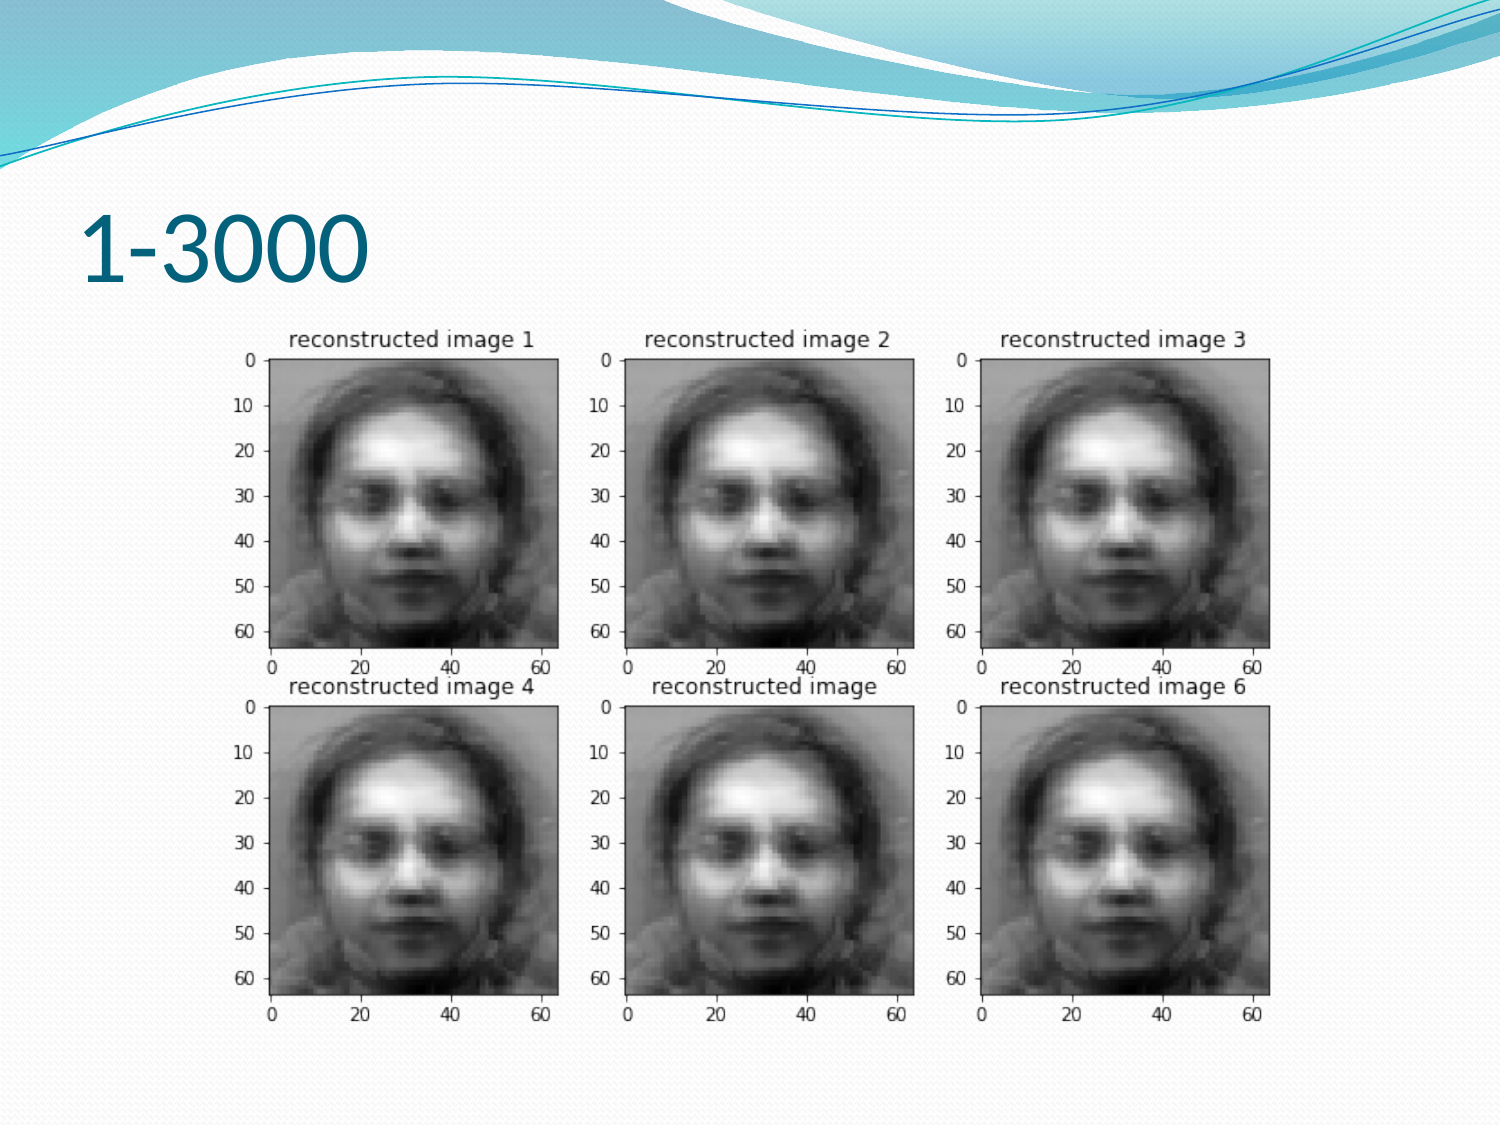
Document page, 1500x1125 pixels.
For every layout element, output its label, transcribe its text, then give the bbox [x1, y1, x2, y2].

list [220, 317, 1280, 1038]
title 1-3000 [75, 115, 1425, 303]
